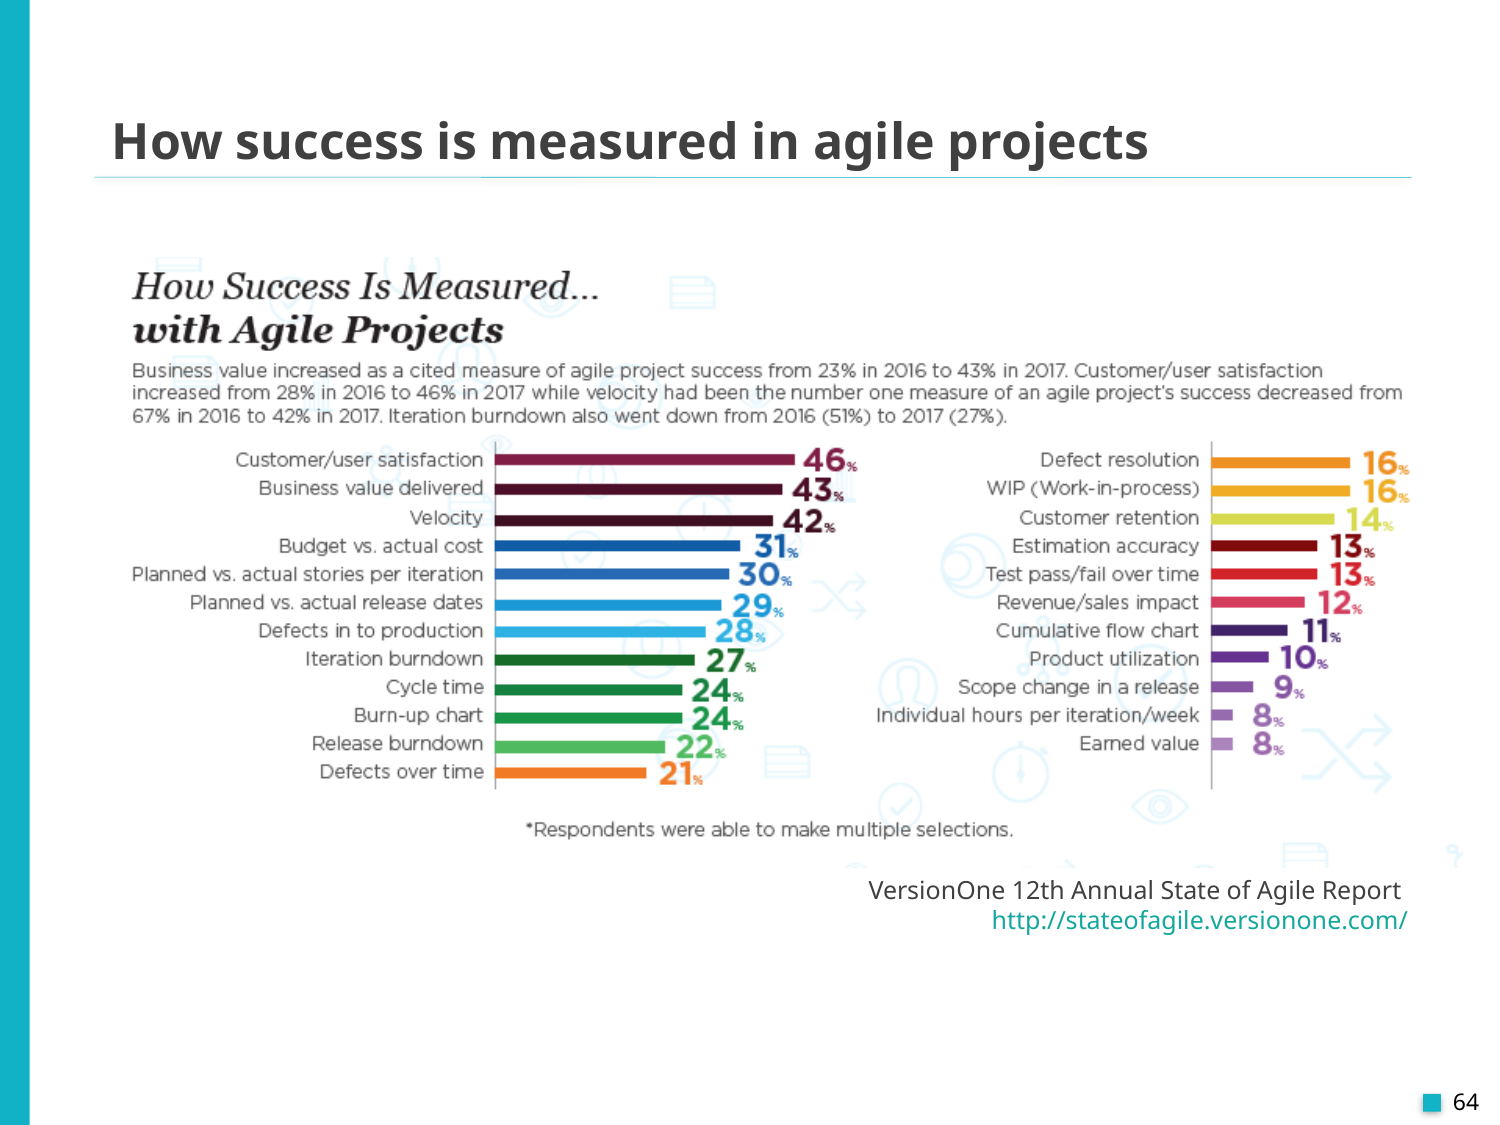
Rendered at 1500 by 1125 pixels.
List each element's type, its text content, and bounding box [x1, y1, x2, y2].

picture [93, 257, 1463, 868]
picture [0, 0, 50, 1125]
text_box VersionOne 12th Annual State of Agile Report http://stateofagile.versionone.com/ [702, 877, 1424, 942]
list How success is measured in agile projects [97, 102, 1258, 156]
